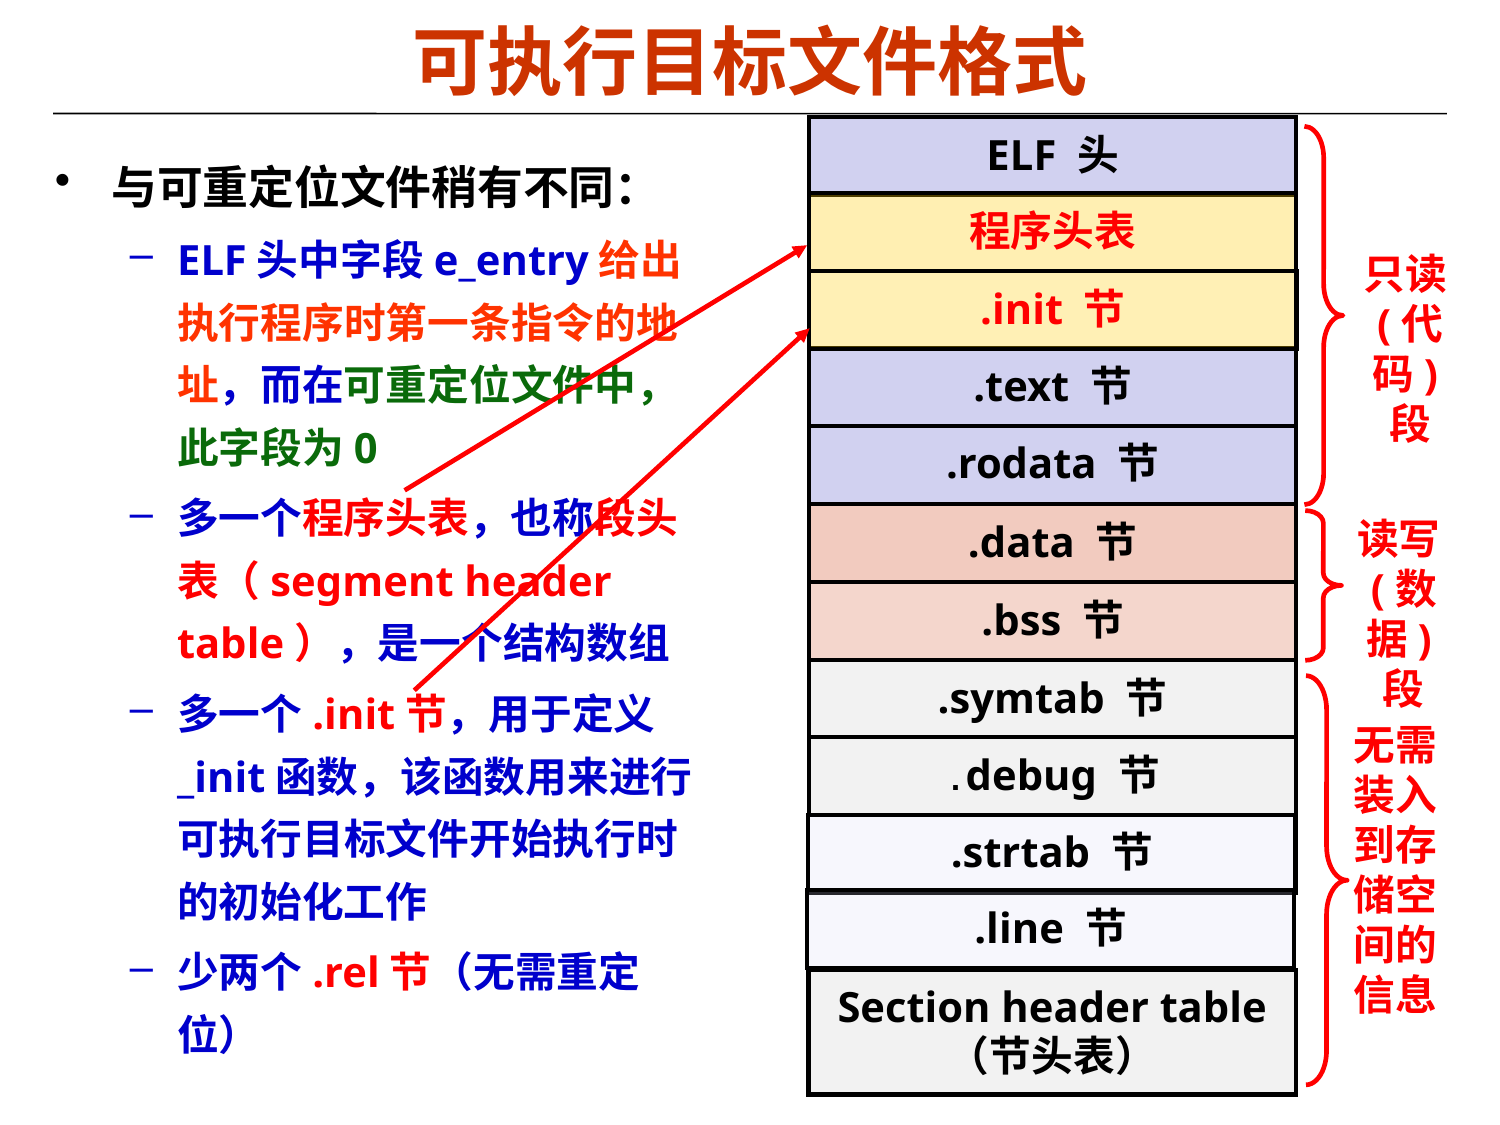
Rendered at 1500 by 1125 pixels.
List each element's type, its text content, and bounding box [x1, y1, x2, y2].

text_box [414, 330, 801, 691]
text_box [1304, 505, 1475, 672]
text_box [806, 116, 1297, 1095]
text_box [1305, 675, 1454, 1086]
title 可执行目标文件格式 [75, 13, 1425, 106]
text_box 与可重定位文件稍有不同： ELF头中字段e_entry给出执行程序时第一条指令的地址，而在可重定位文件中，此字段为0 多一个程序头表，也称段头表（segment header table），是一个结构数组 多一个.init节，用于定义_init函数，该函数用来进行可执行目标文件开始执行时的初始化工作 少两个.rel节（无需重定位） [40, 137, 735, 1077]
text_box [1304, 126, 1481, 505]
text_box [404, 245, 801, 491]
